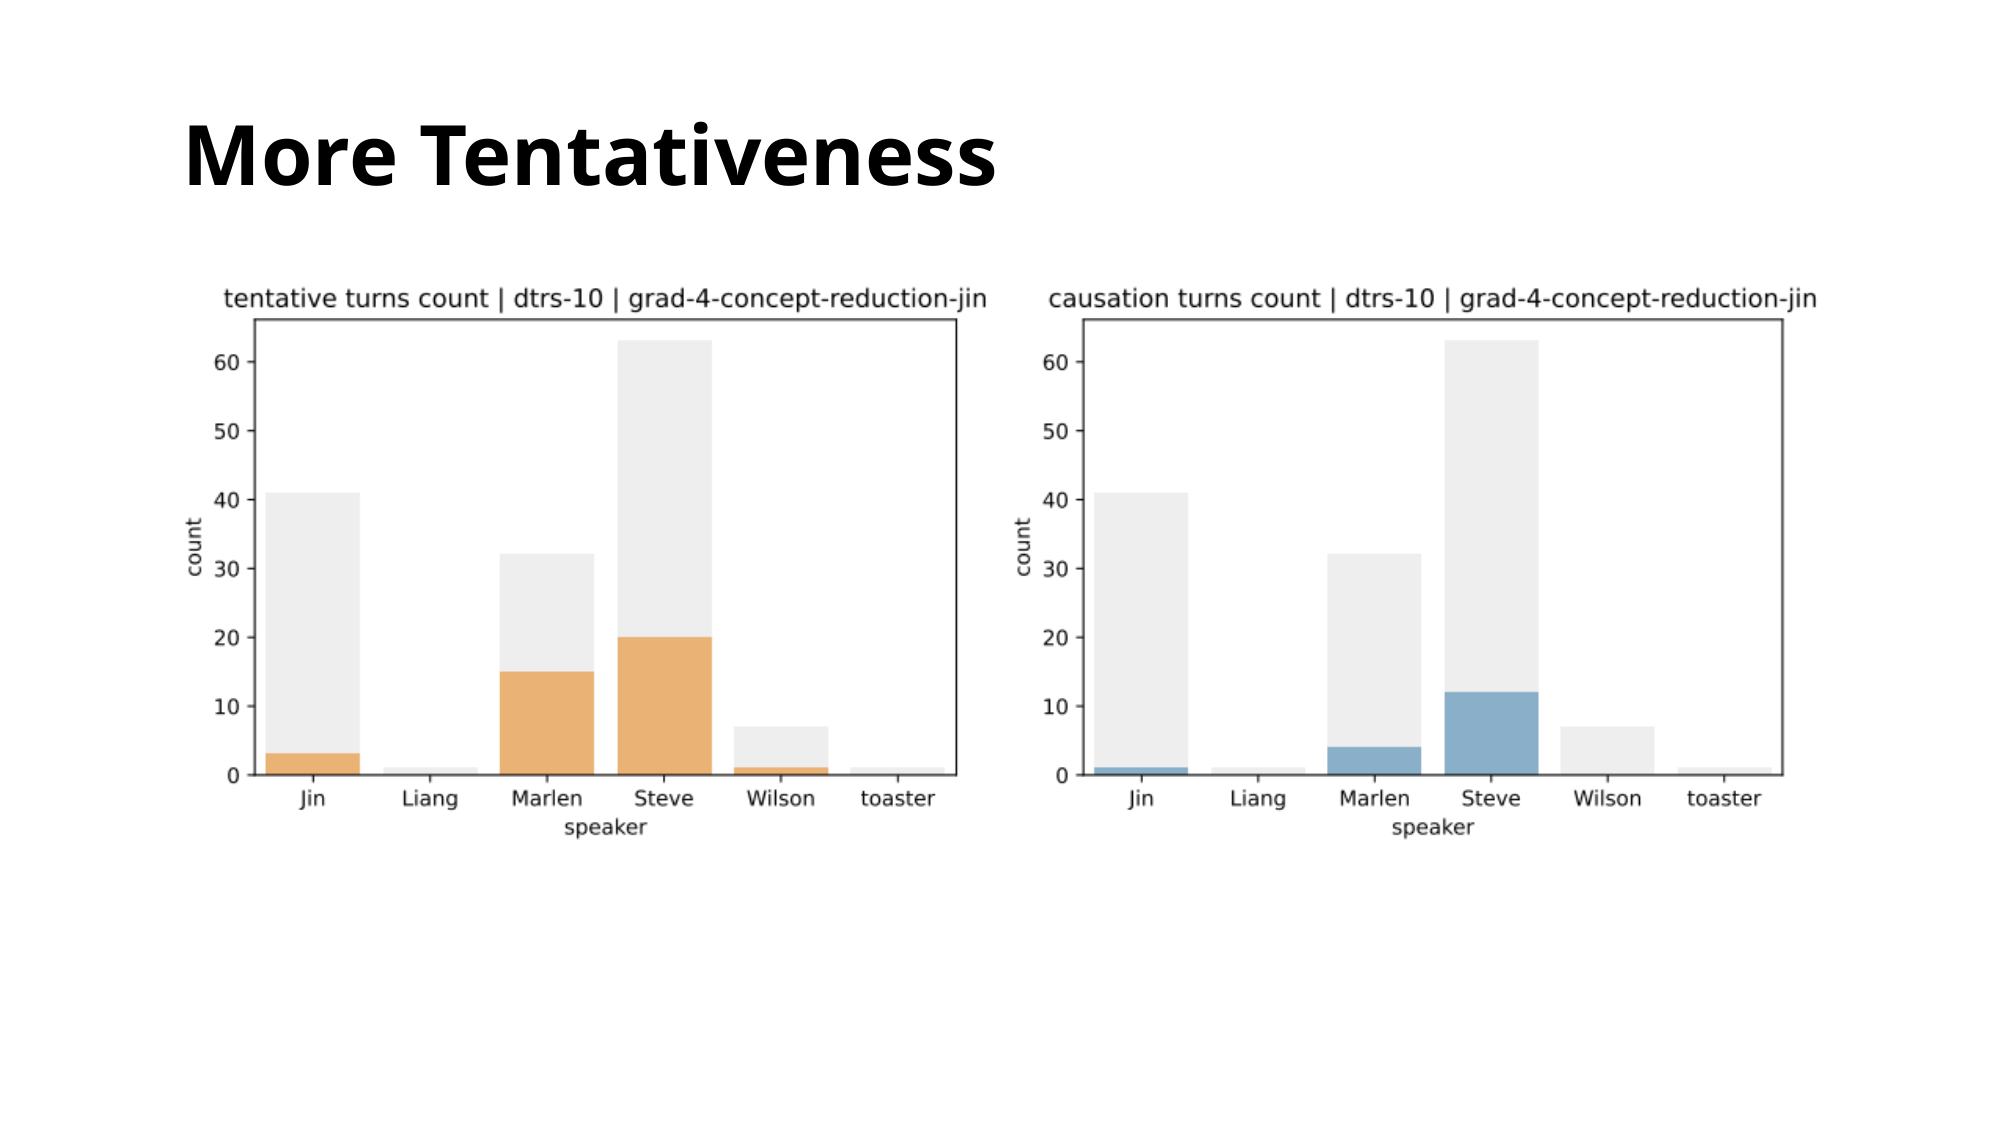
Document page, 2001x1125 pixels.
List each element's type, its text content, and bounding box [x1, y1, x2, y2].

picture [170, 273, 1832, 851]
text_box More Tentativeness [168, 95, 1013, 210]
